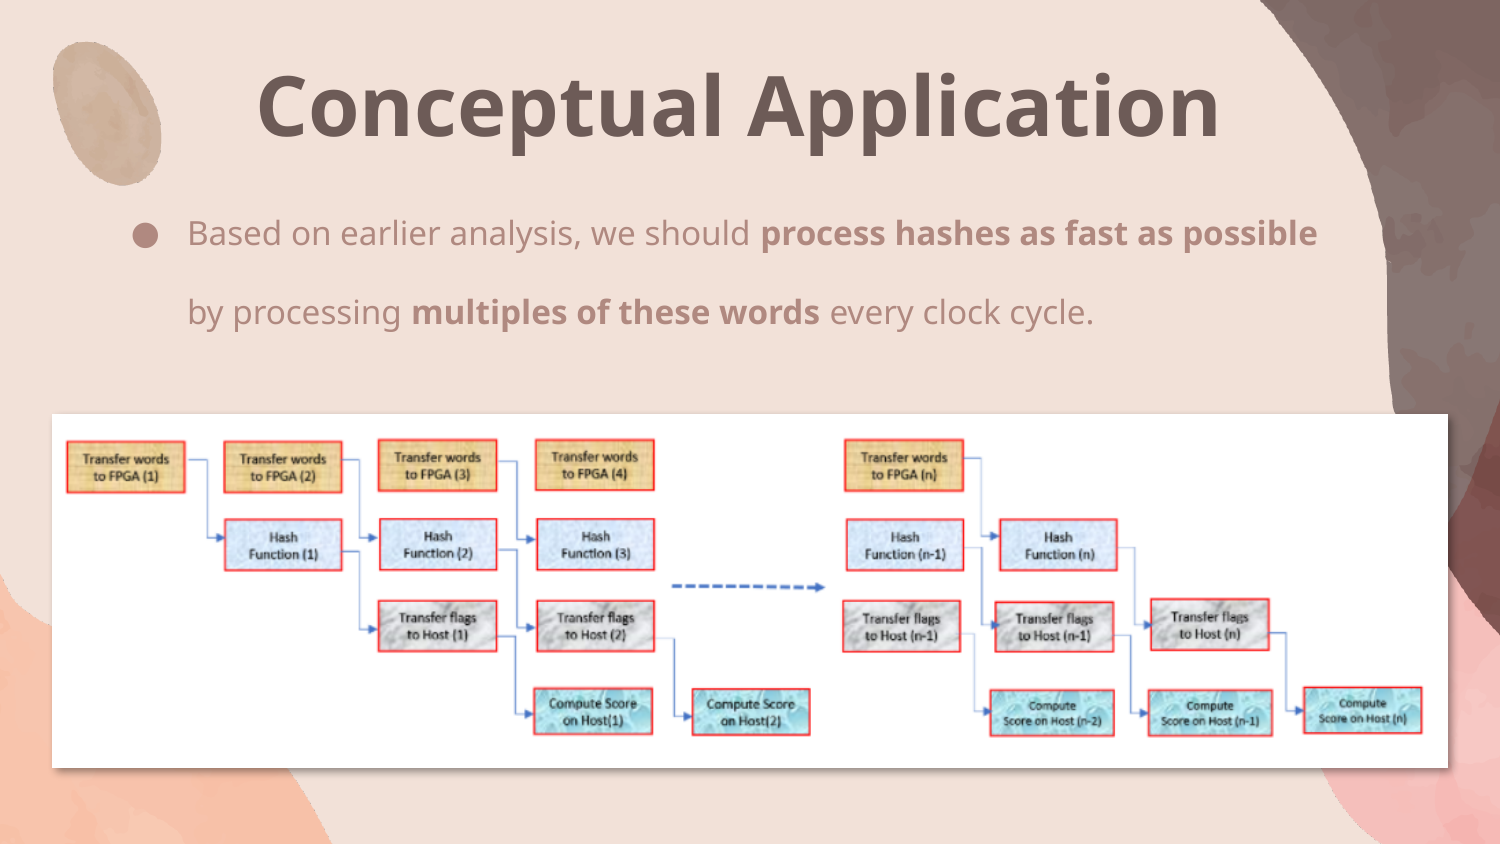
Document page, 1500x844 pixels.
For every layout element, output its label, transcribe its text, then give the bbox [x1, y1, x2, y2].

picture [0, 0, 1500, 844]
text_box Based on earlier analysis, we should process hashes as fast as possible by processing multiples of these words every clock cycle. [97, 157, 1344, 412]
title Conceptual Application [210, 38, 1290, 157]
